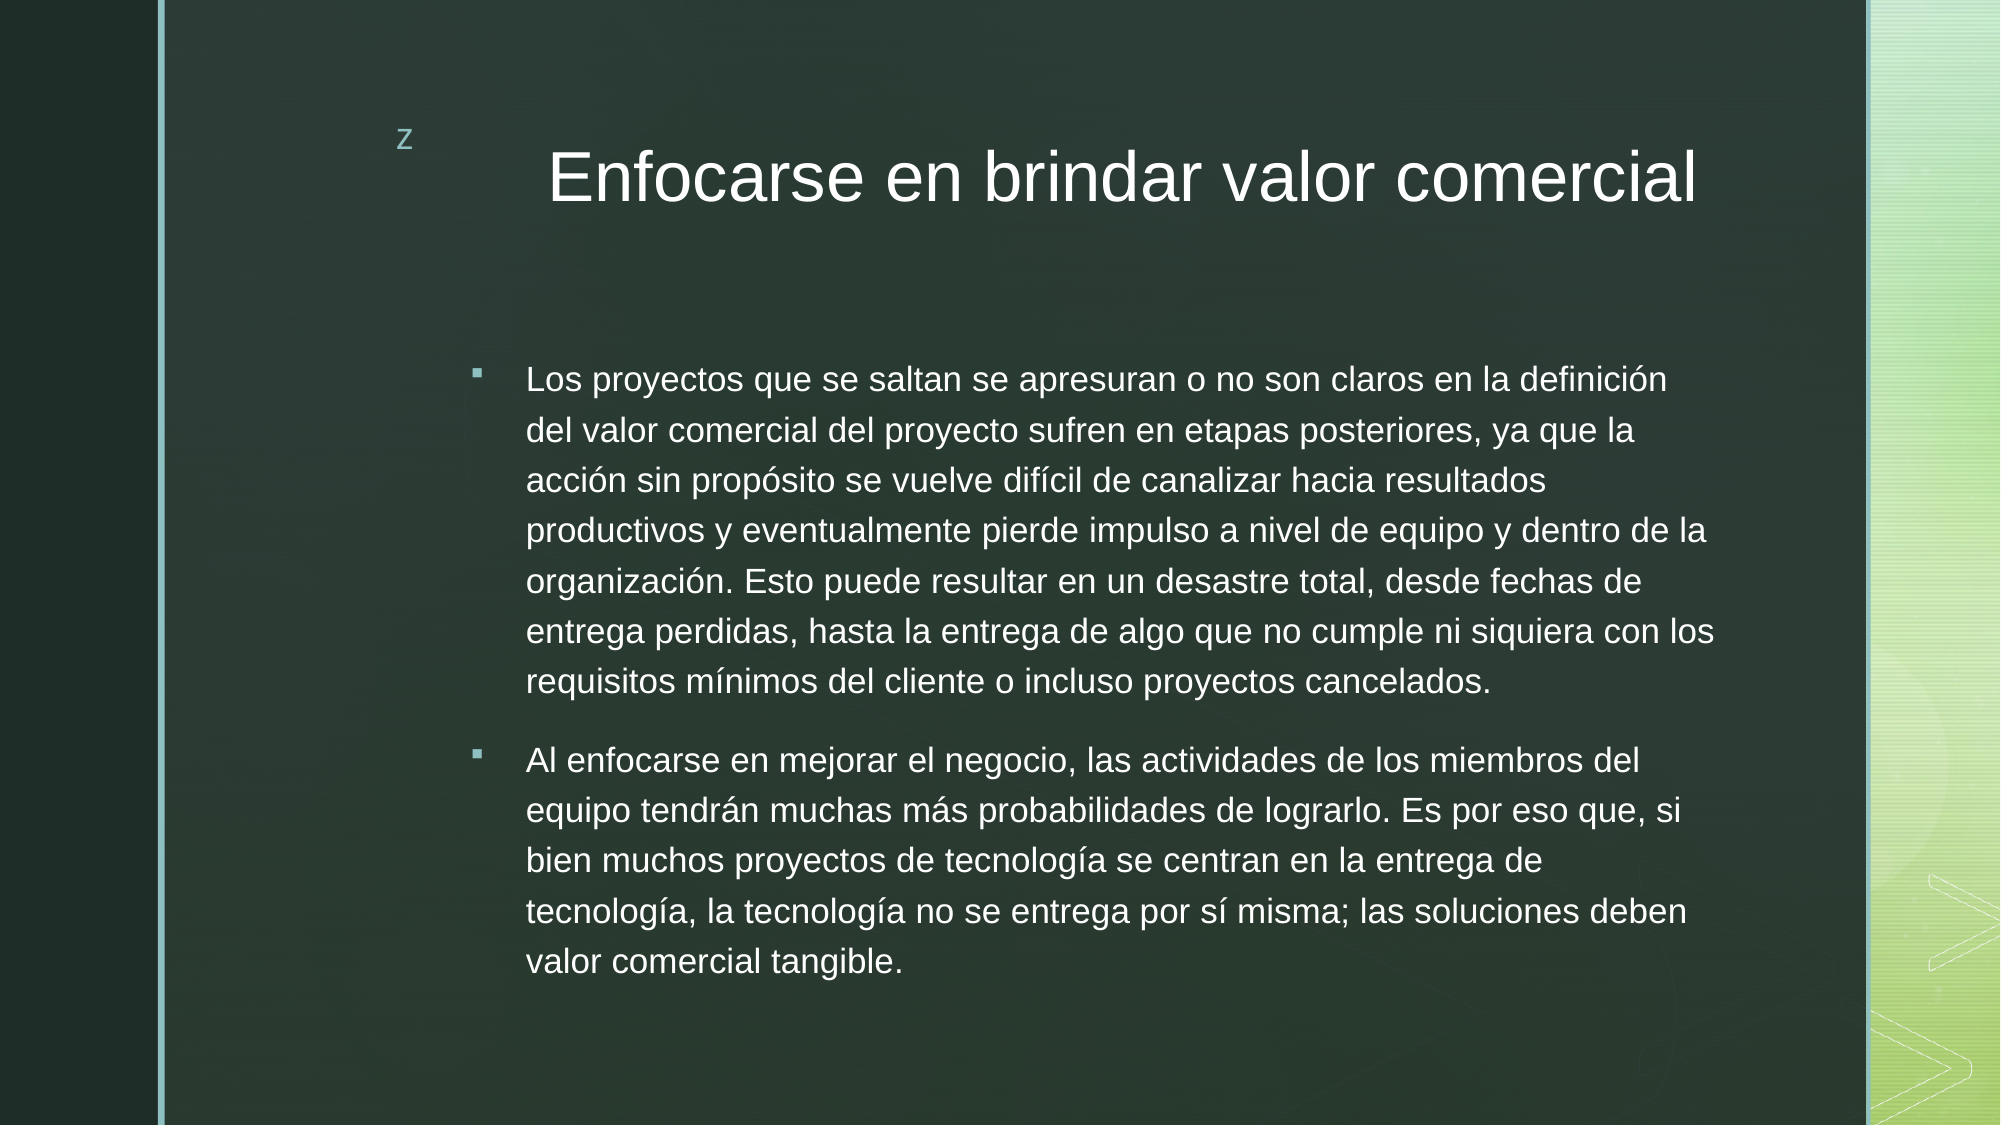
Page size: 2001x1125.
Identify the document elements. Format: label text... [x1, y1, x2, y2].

title Enfocarse en brindar valor comercial [428, 132, 1734, 310]
picture [1871, 0, 2001, 1125]
list Los proyectos que se saltan se apresuran o no son claros en la definición del valor comercial del proyecto sufren en etapas posteriores, ya que la acción sin propósito se vuelve difícil de canalizar hacia resultados productivos y eventualmente pierde impulso a nivel de equipo y dentro de la organización. Esto puede resultar en un desastre total, desde fechas de entrega perdidas, hasta la entrega de algo que no cumple ni siquiera con los requisitos mínimos del cliente o incluso proyectos cancelados. Al enfocarse en mejorar el negocio, las actividades de los miembros del equipo tendrán muchas más probabilidades de lograrlo. Es por eso que, si bien muchos proyectos de tecnología se centran en la entrega de tecnología, la tecnología no se entrega por sí misma; las soluciones deben valor comercial tangible. [454, 336, 1734, 993]
